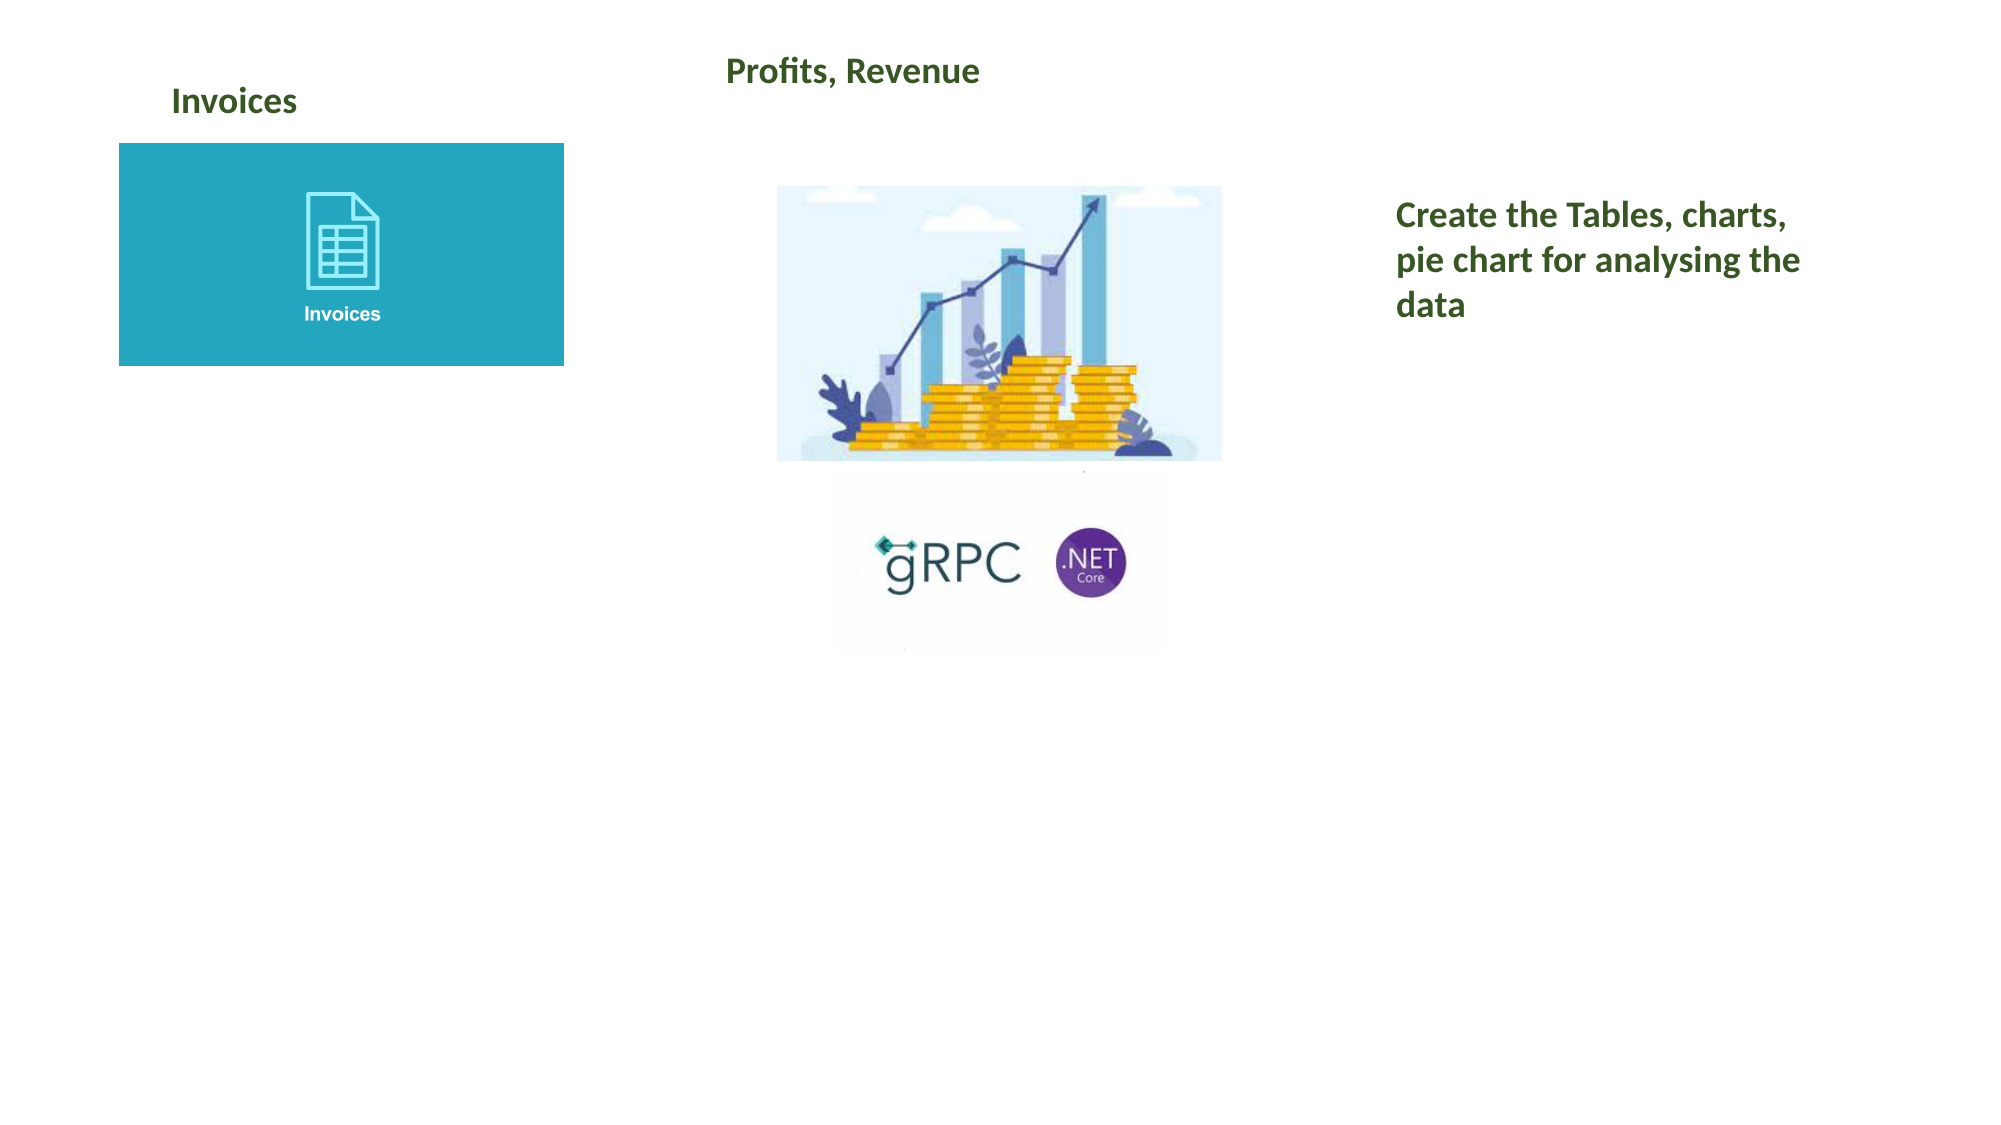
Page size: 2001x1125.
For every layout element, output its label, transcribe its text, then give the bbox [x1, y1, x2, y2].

text_box Invoices [156, 69, 624, 129]
text_box Create the Tables, charts, pie chart for analysing the data [1381, 182, 1849, 333]
picture [119, 143, 564, 366]
text_box Profits, Revenue [711, 38, 1179, 99]
picture [834, 470, 1166, 654]
picture [777, 186, 1223, 461]
